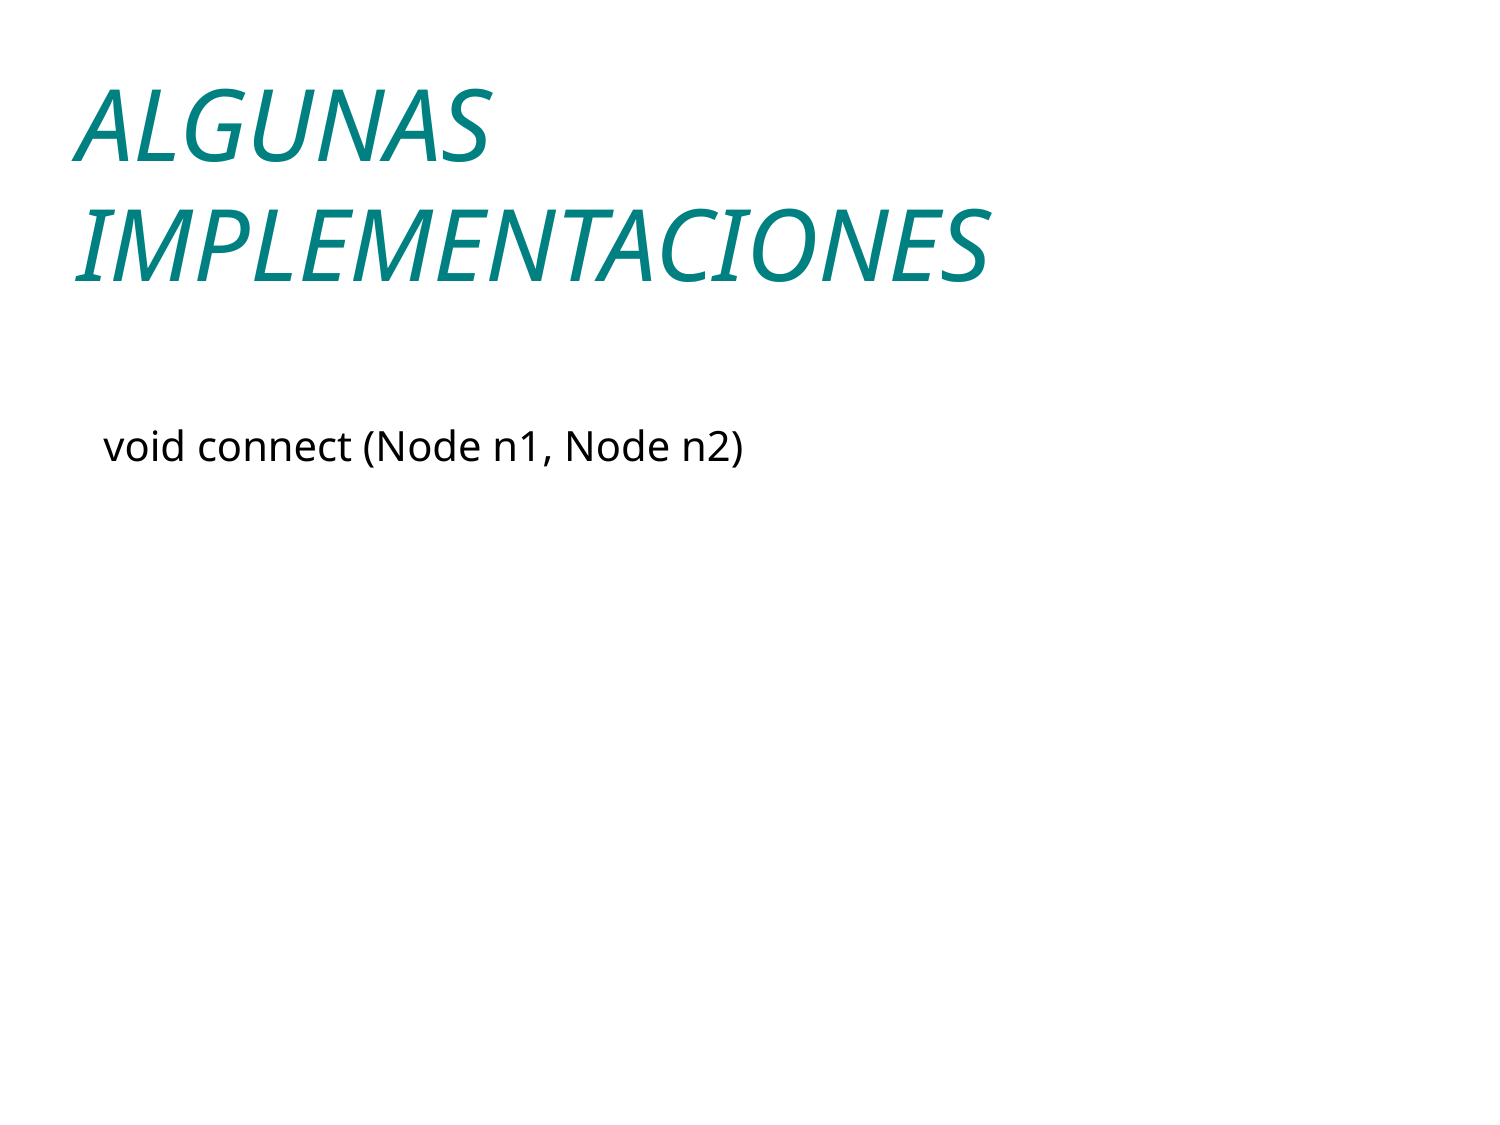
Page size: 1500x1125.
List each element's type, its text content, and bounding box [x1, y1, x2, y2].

text_box void connect (Node n1, Node n2) [88, 412, 1436, 478]
title ALGUNAS IMPLEMENTACIONES [62, 87, 1413, 275]
